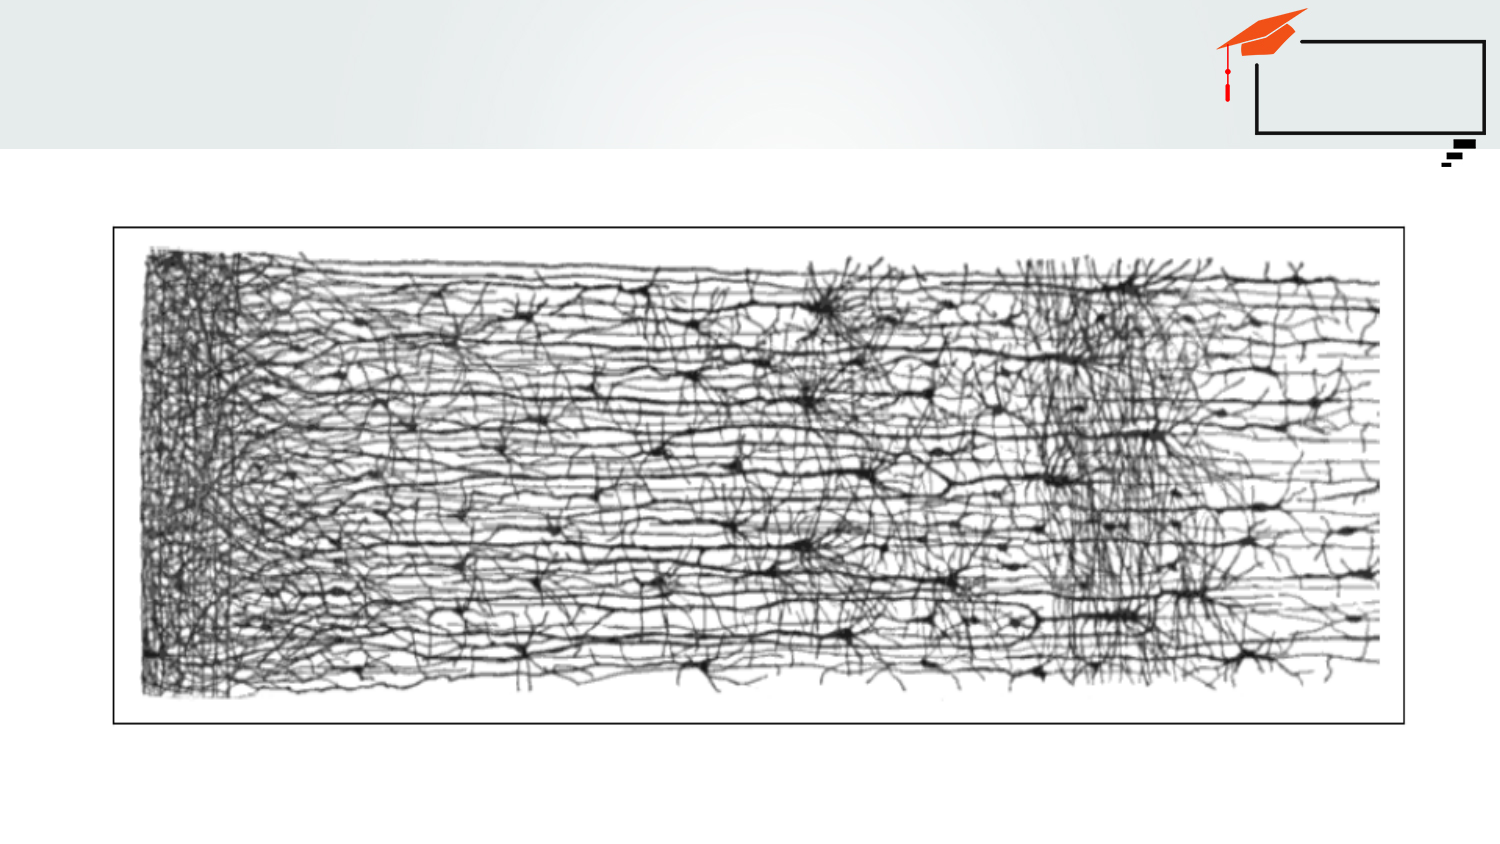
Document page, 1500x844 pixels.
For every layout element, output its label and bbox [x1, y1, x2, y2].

list [29, 185, 1461, 788]
picture [0, 0, 1500, 844]
